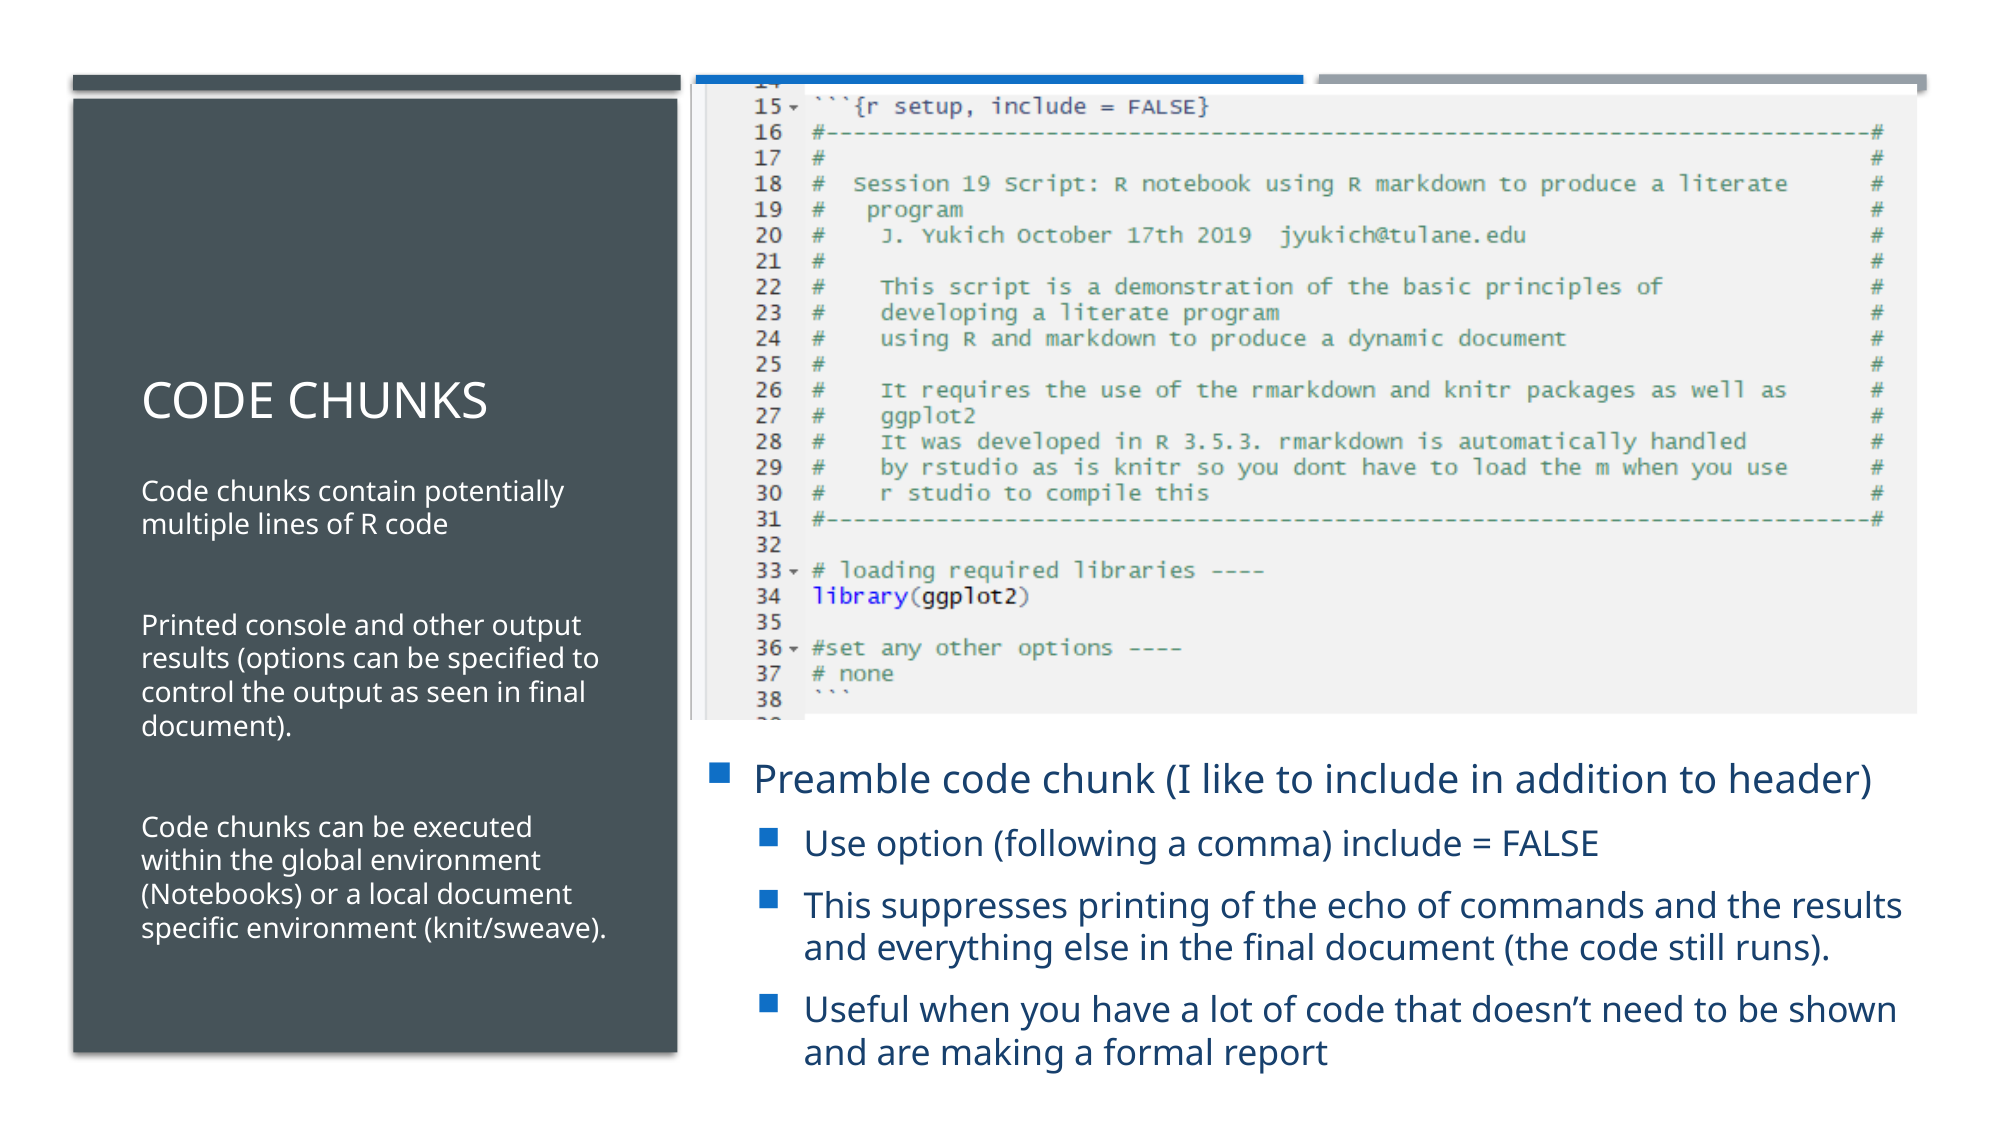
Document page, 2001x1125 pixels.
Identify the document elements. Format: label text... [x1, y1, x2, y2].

text_box Preamble code chunk (I like to include in addition to header) Use option (following a comma) include = FALSE This suppresses printing of the echo of commands and the results and everything else in the final document (the code still runs). Useful when you have a lot of code that doesn’t need to be shown and are making a formal report [690, 734, 1942, 1093]
picture [690, 83, 1918, 720]
list Code chunks contain potentially multiple lines of R code Printed console and other output results (options can be specified to control the output as seen in final document). Code chunks can be executed within the global environment (Notebooks) or a local document specific environment (knit/sweave). [125, 465, 624, 958]
title Code Chunks [125, 153, 624, 436]
